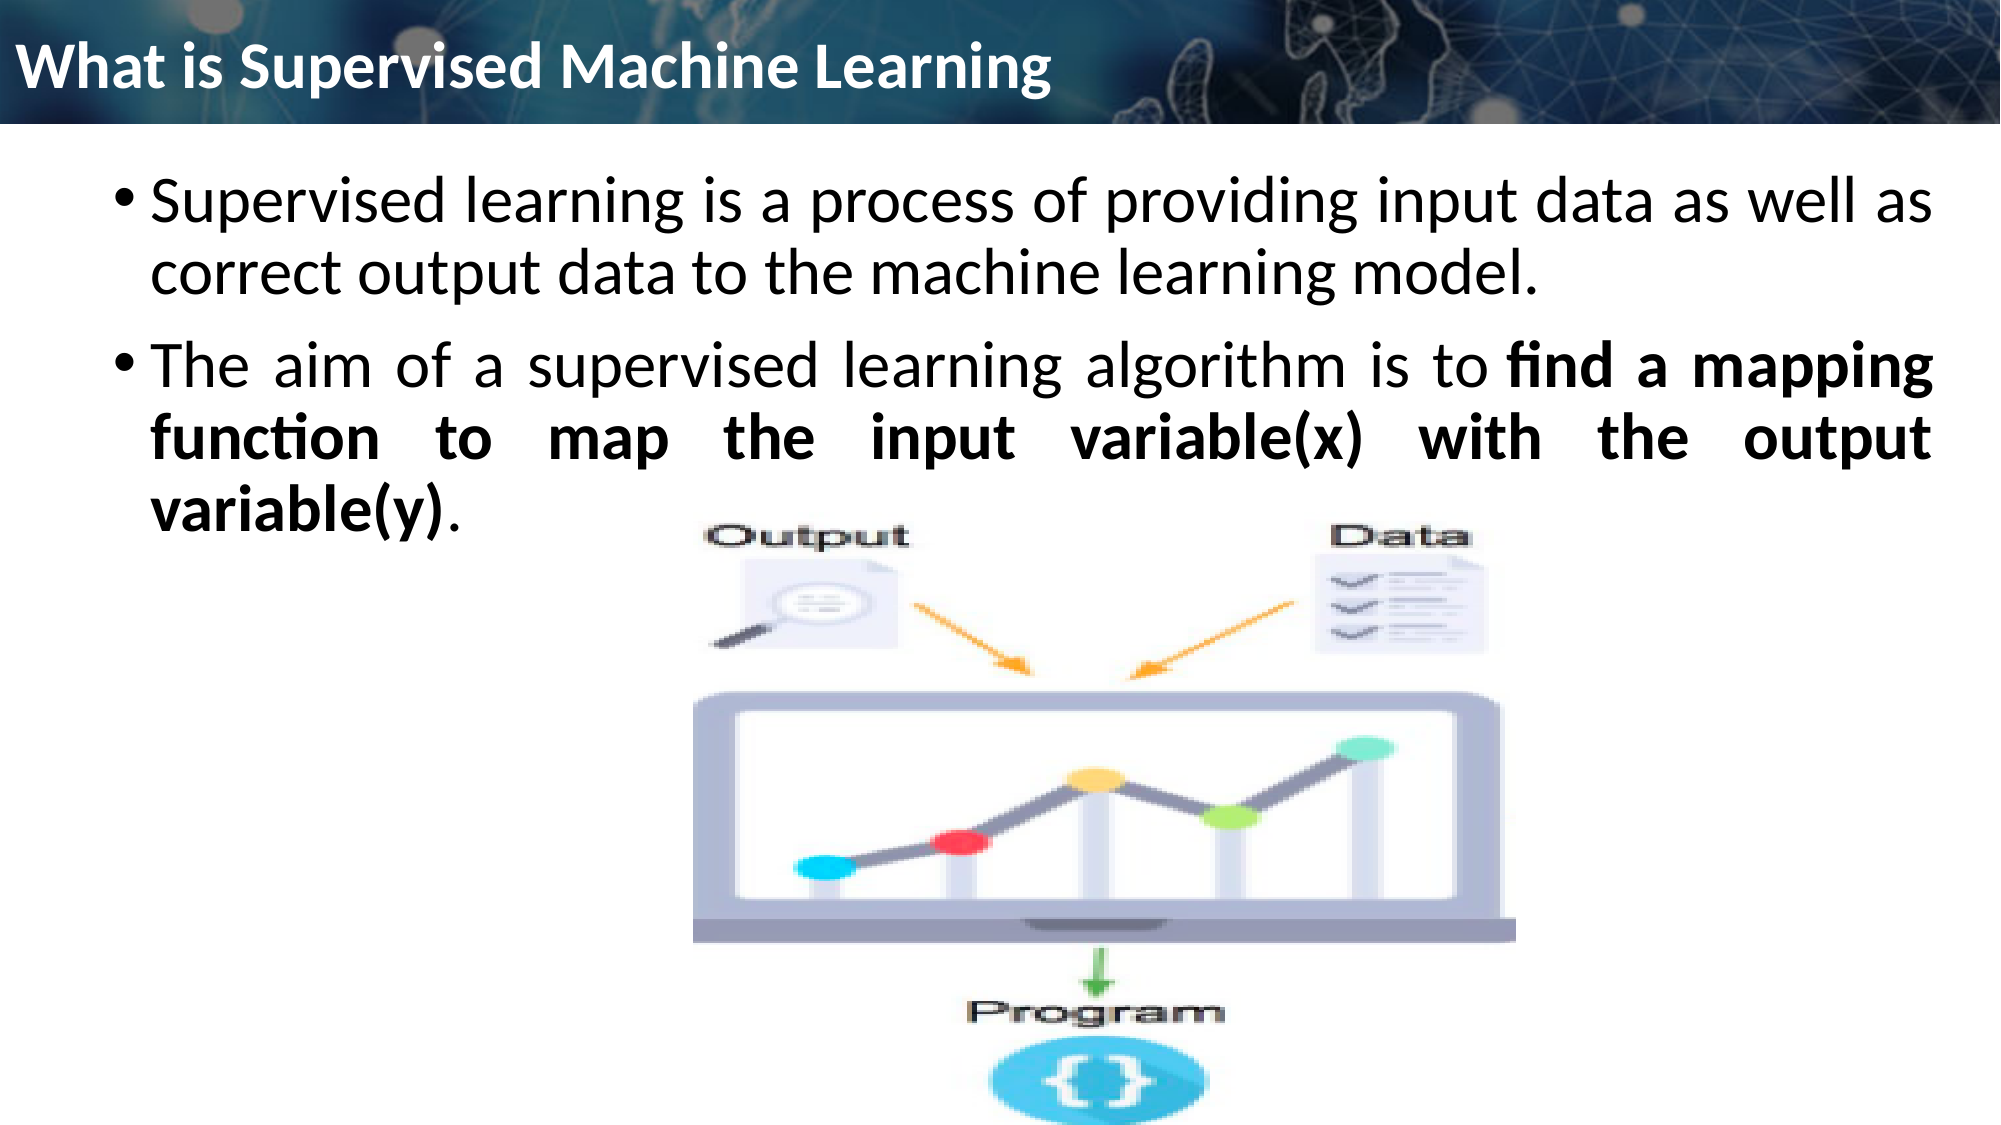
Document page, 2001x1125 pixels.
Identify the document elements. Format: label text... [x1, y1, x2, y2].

text_box Supervised learning is a process of providing input data as well as correct output data to the machine learning model. The aim of a supervised learning algorithm is to find a mapping function to map the input variable(x) with the output variable(y). [98, 157, 1950, 997]
picture [693, 506, 1516, 1125]
title What is Supervised Machine Learning [0, 10, 2000, 123]
